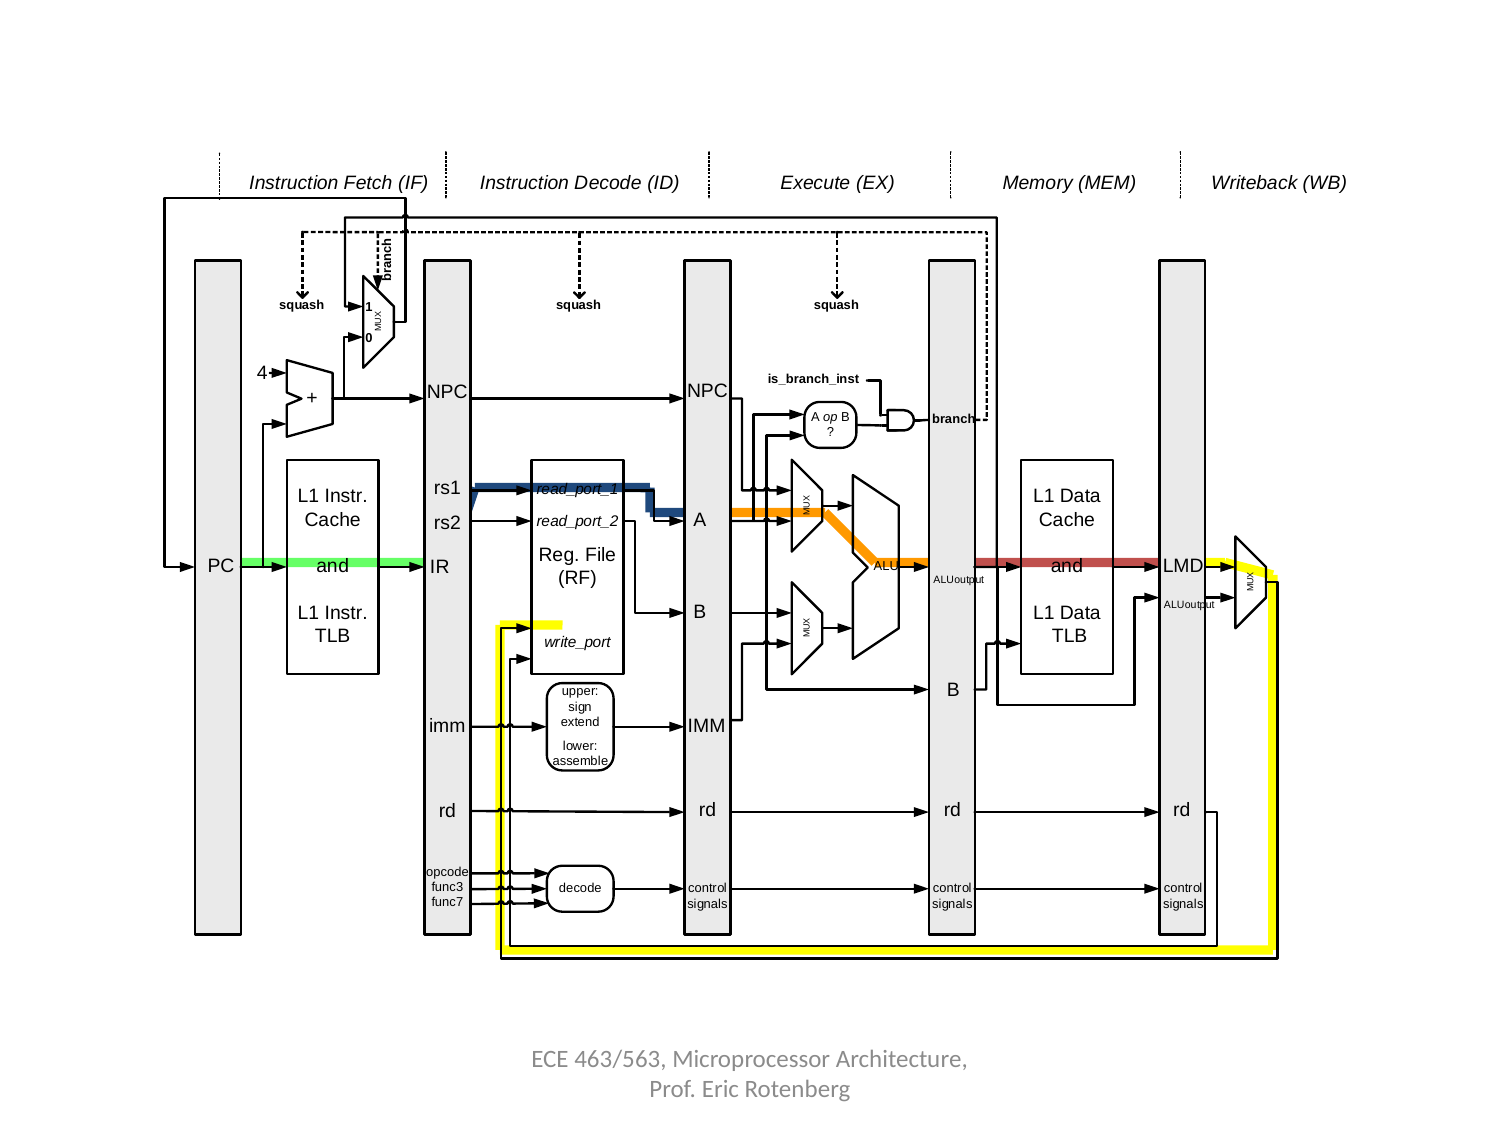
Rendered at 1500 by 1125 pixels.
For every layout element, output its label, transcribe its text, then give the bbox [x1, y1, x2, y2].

footer ECE 463/563, Microprocessor Architecture, Prof. Eric Rotenberg [512, 1042, 988, 1103]
picture [161, 149, 1358, 961]
